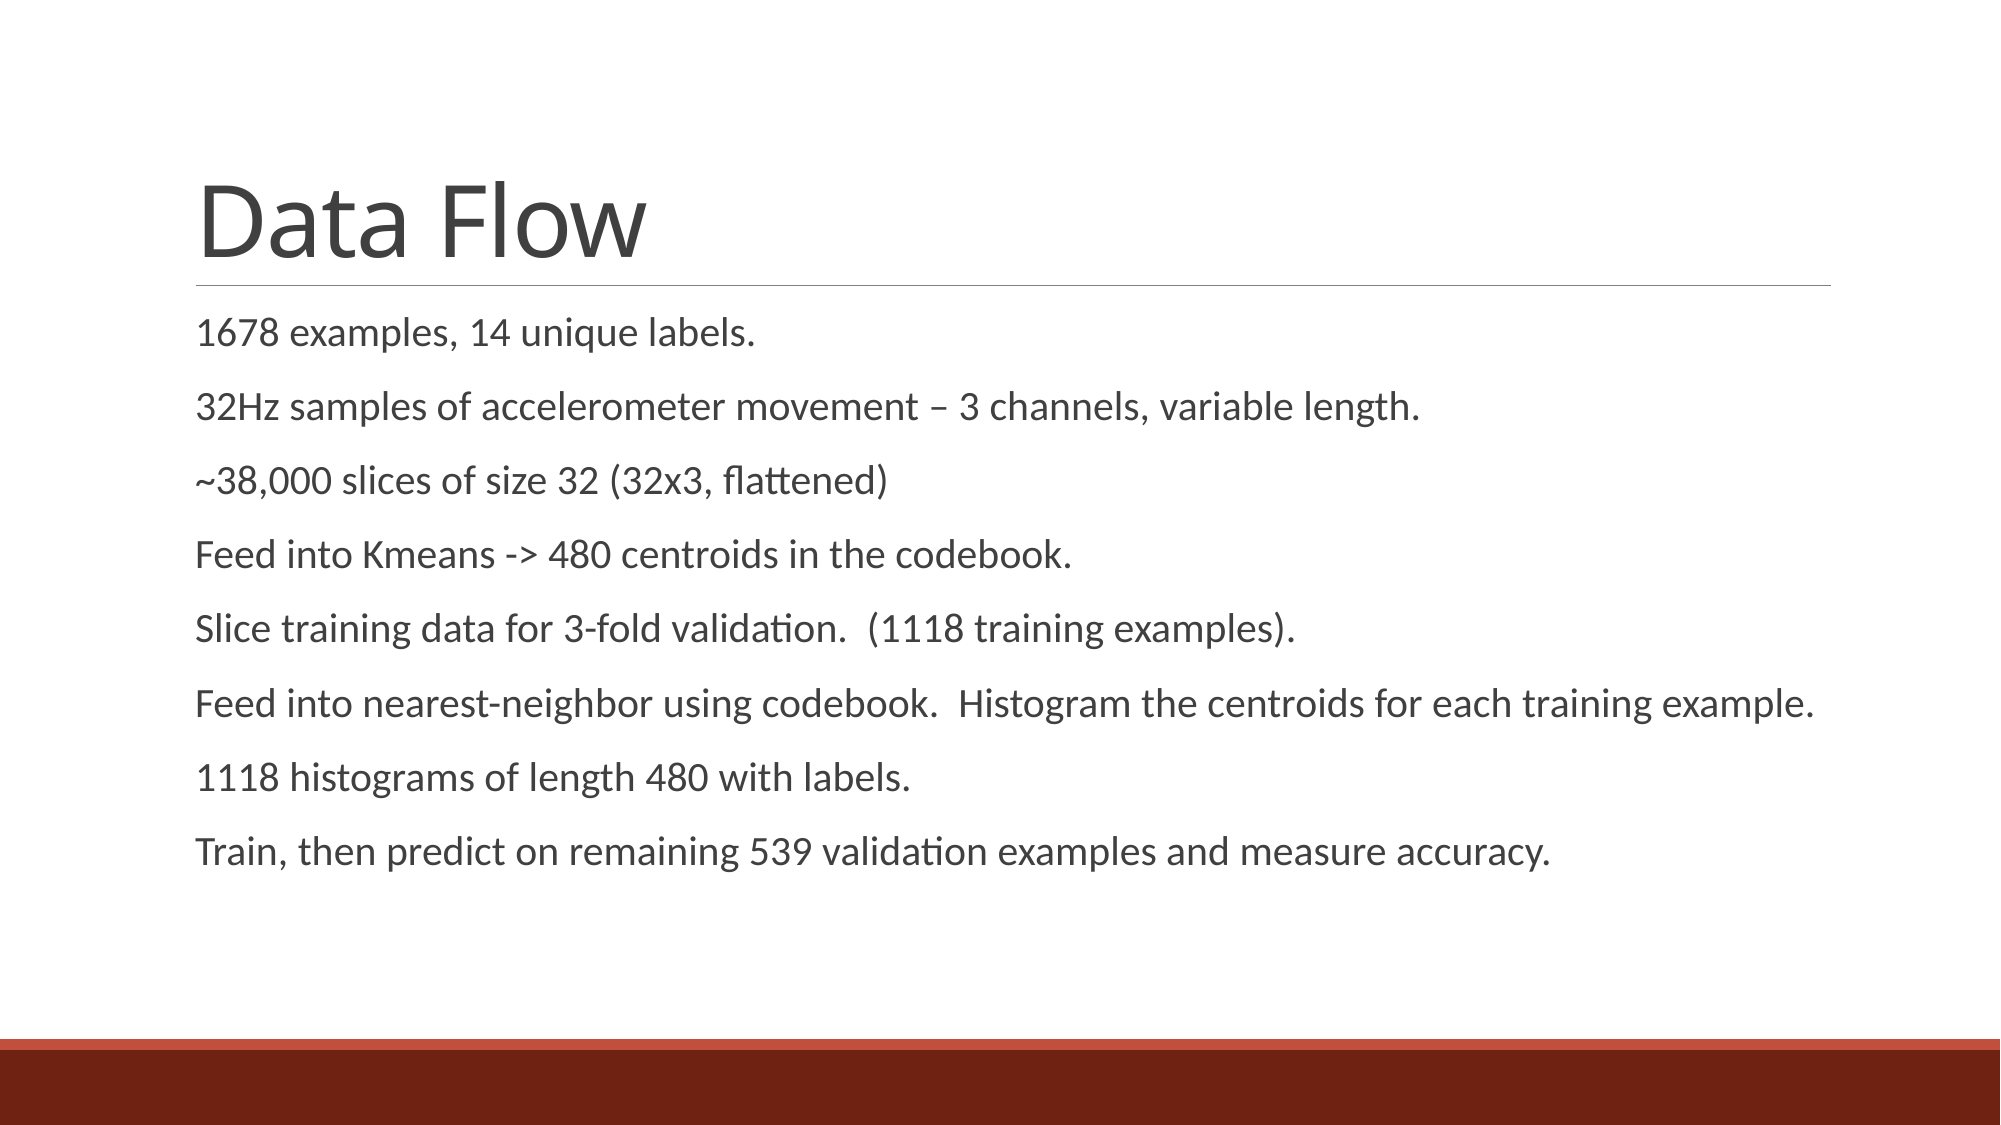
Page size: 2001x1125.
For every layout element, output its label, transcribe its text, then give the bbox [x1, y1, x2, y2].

title Data Flow [180, 47, 1830, 285]
list 1678 examples, 14 unique labels. 32Hz samples of accelerometer movement – 3 channels, variable length. ~38,000 slices of size 32 (32x3, flattened) Feed into Kmeans -> 480 centroids in the codebook. Slice training data for 3-fold validation. (1118 training examples). Feed into nearest-neighbor using codebook. Histogram the centroids for each training example. 1118 histograms of length 480 with labels. Train, then predict on remaining 539 validation examples and measure accuracy. [180, 302, 1830, 963]
